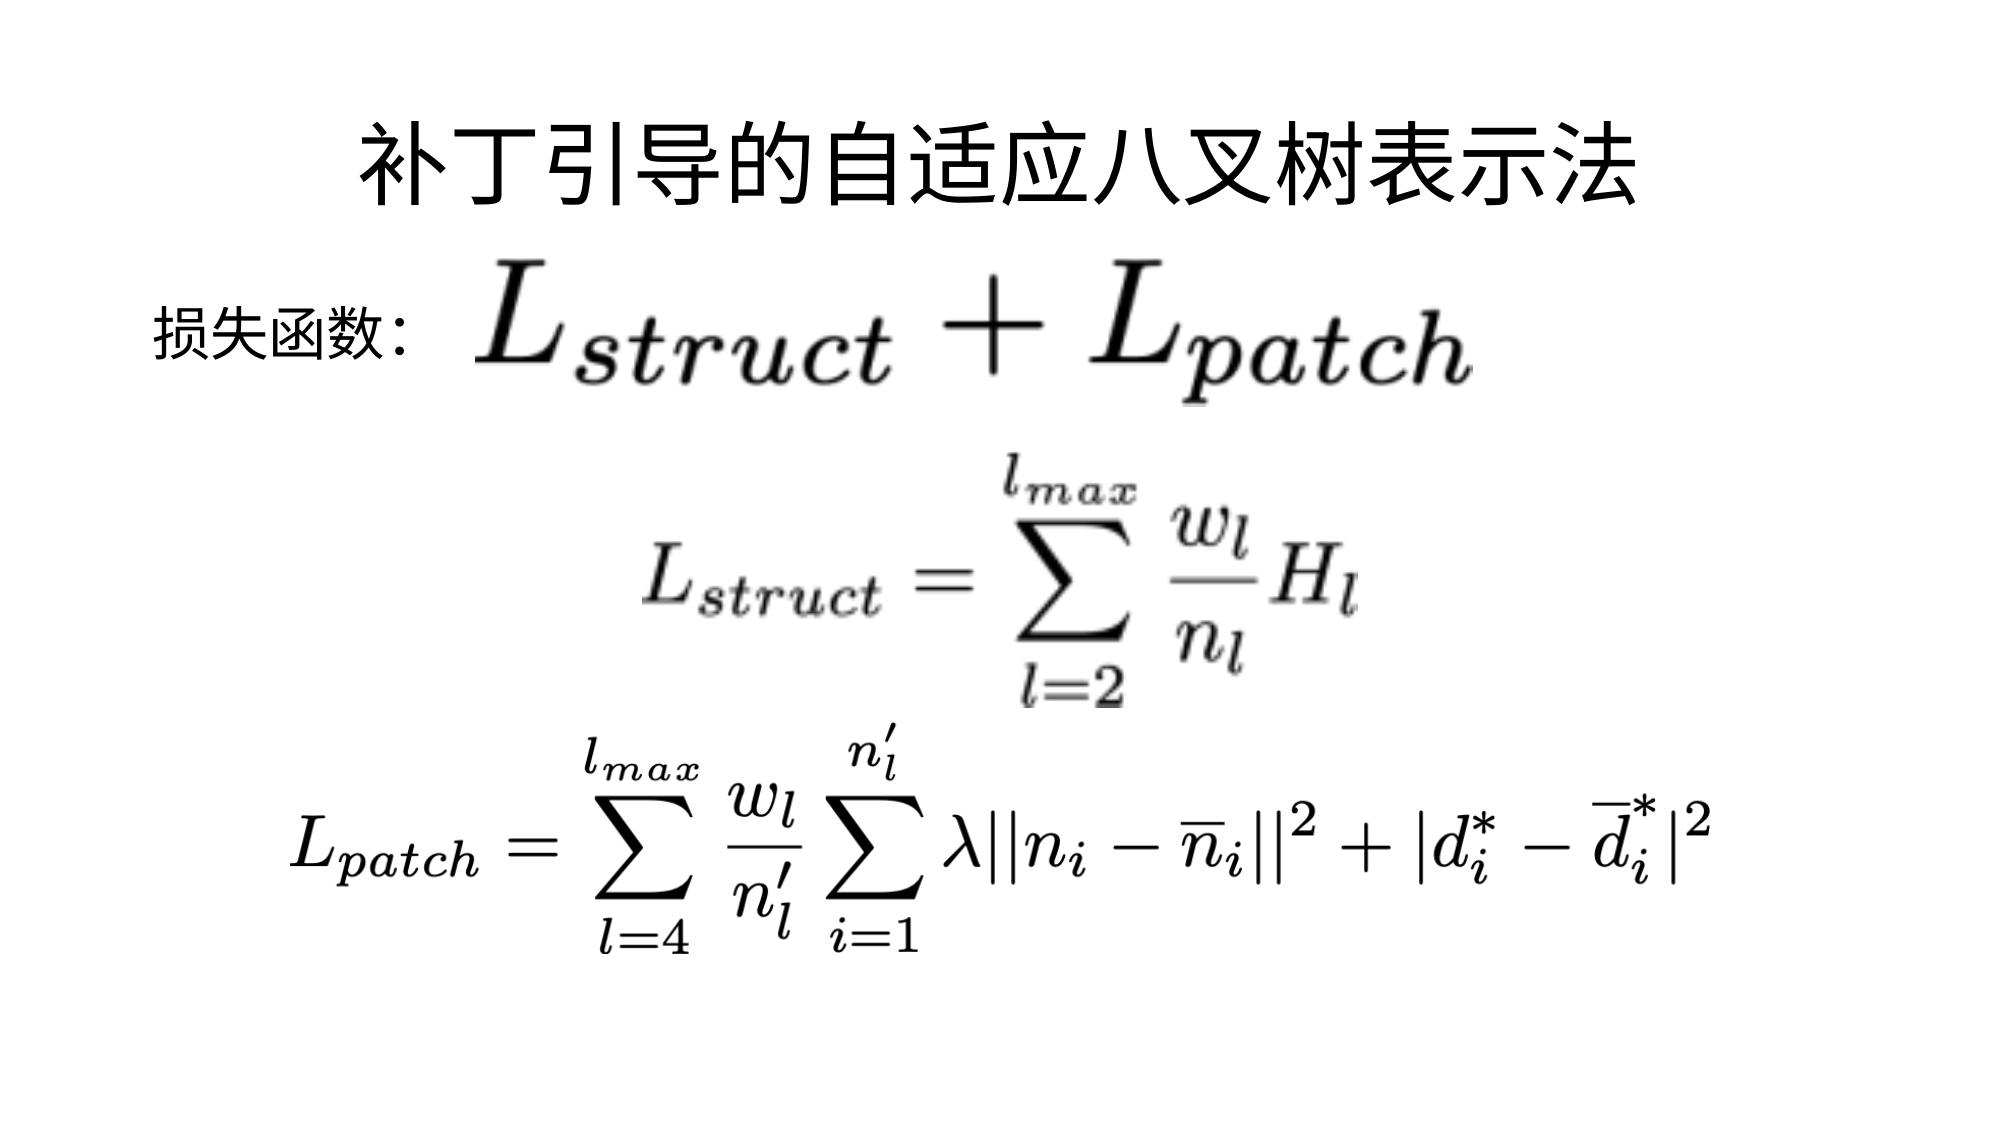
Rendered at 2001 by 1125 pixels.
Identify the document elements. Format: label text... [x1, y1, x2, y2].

picture [642, 451, 1358, 708]
text_box 损失函数： [137, 289, 475, 375]
picture [475, 258, 1473, 407]
title 补丁引导的自适应八叉树表示法 [137, 59, 1863, 278]
picture [290, 720, 1710, 955]
